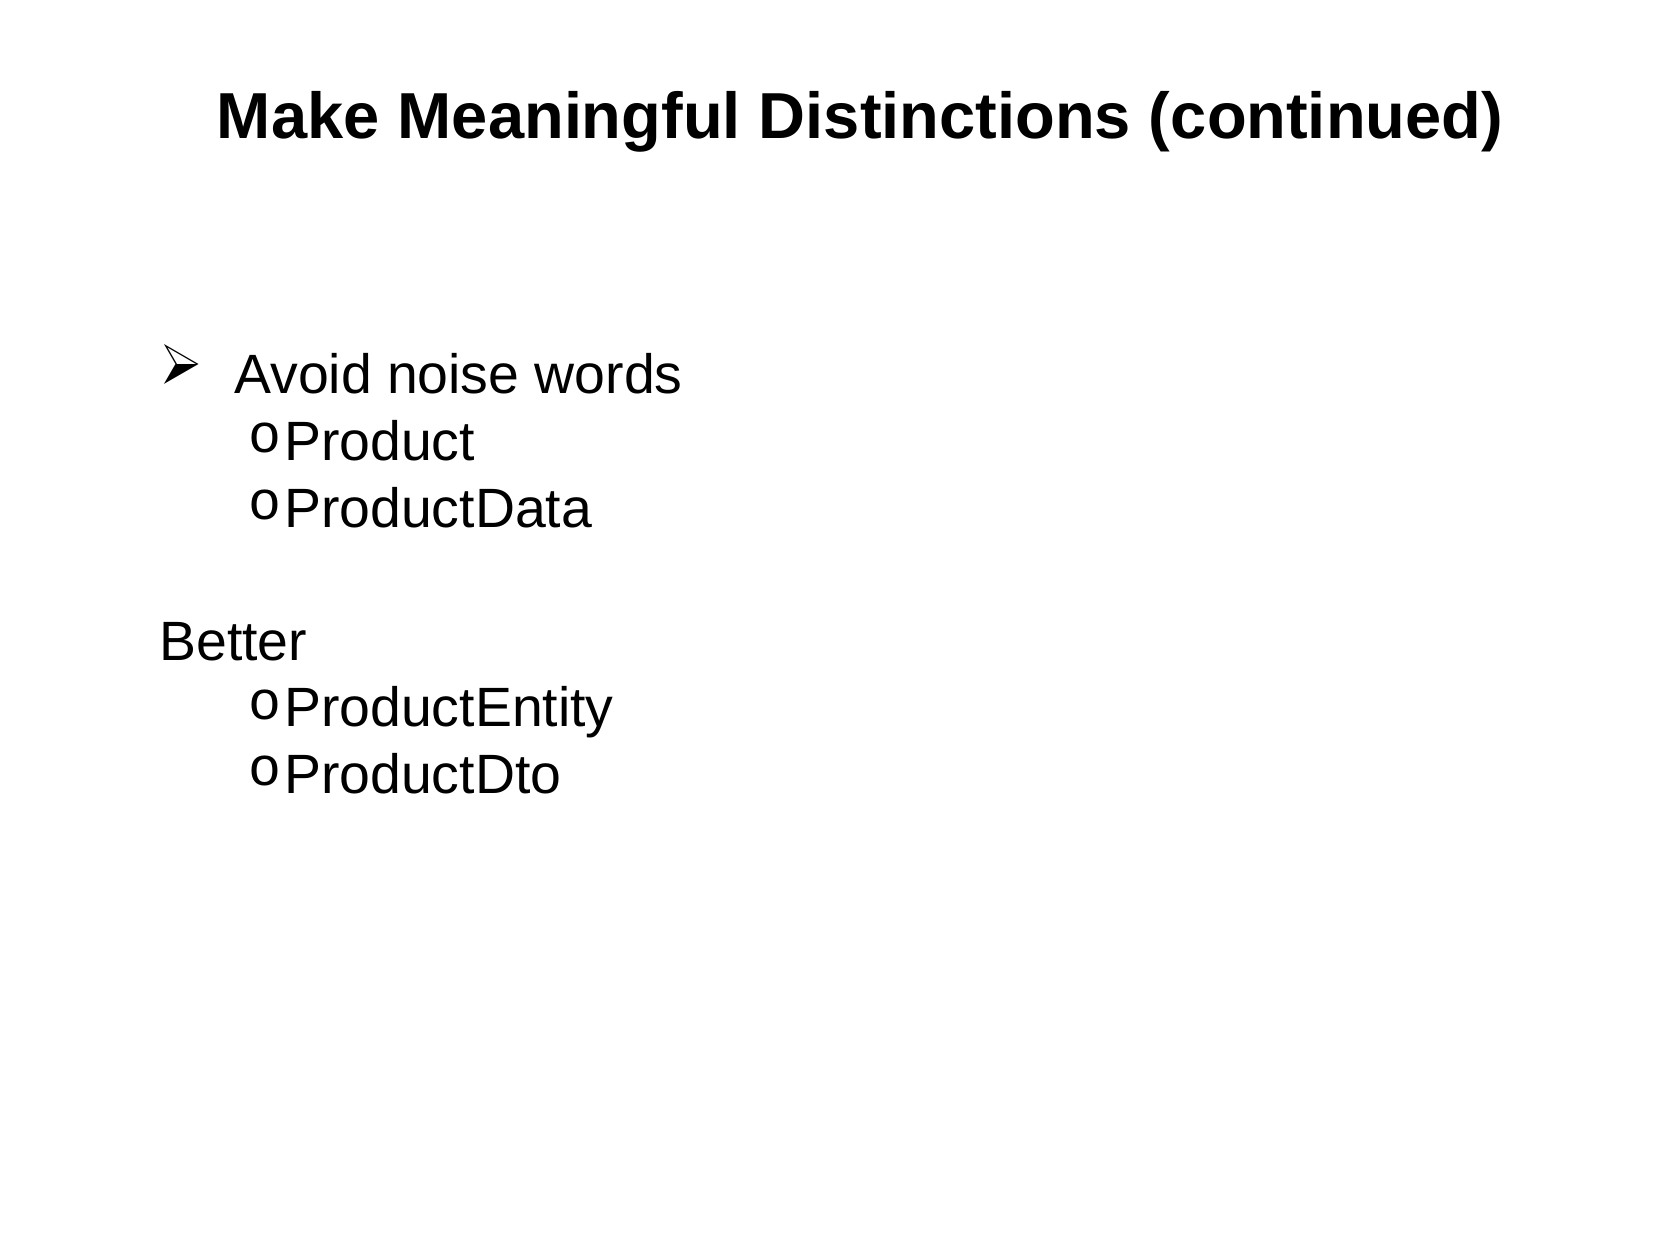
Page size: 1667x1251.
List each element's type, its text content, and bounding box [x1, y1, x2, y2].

title Make Meaningful Distinctions (continued) [153, 51, 1569, 198]
list Avoid noise words Product ProductData Better ProductEntity ProductDto [153, 332, 1569, 1193]
